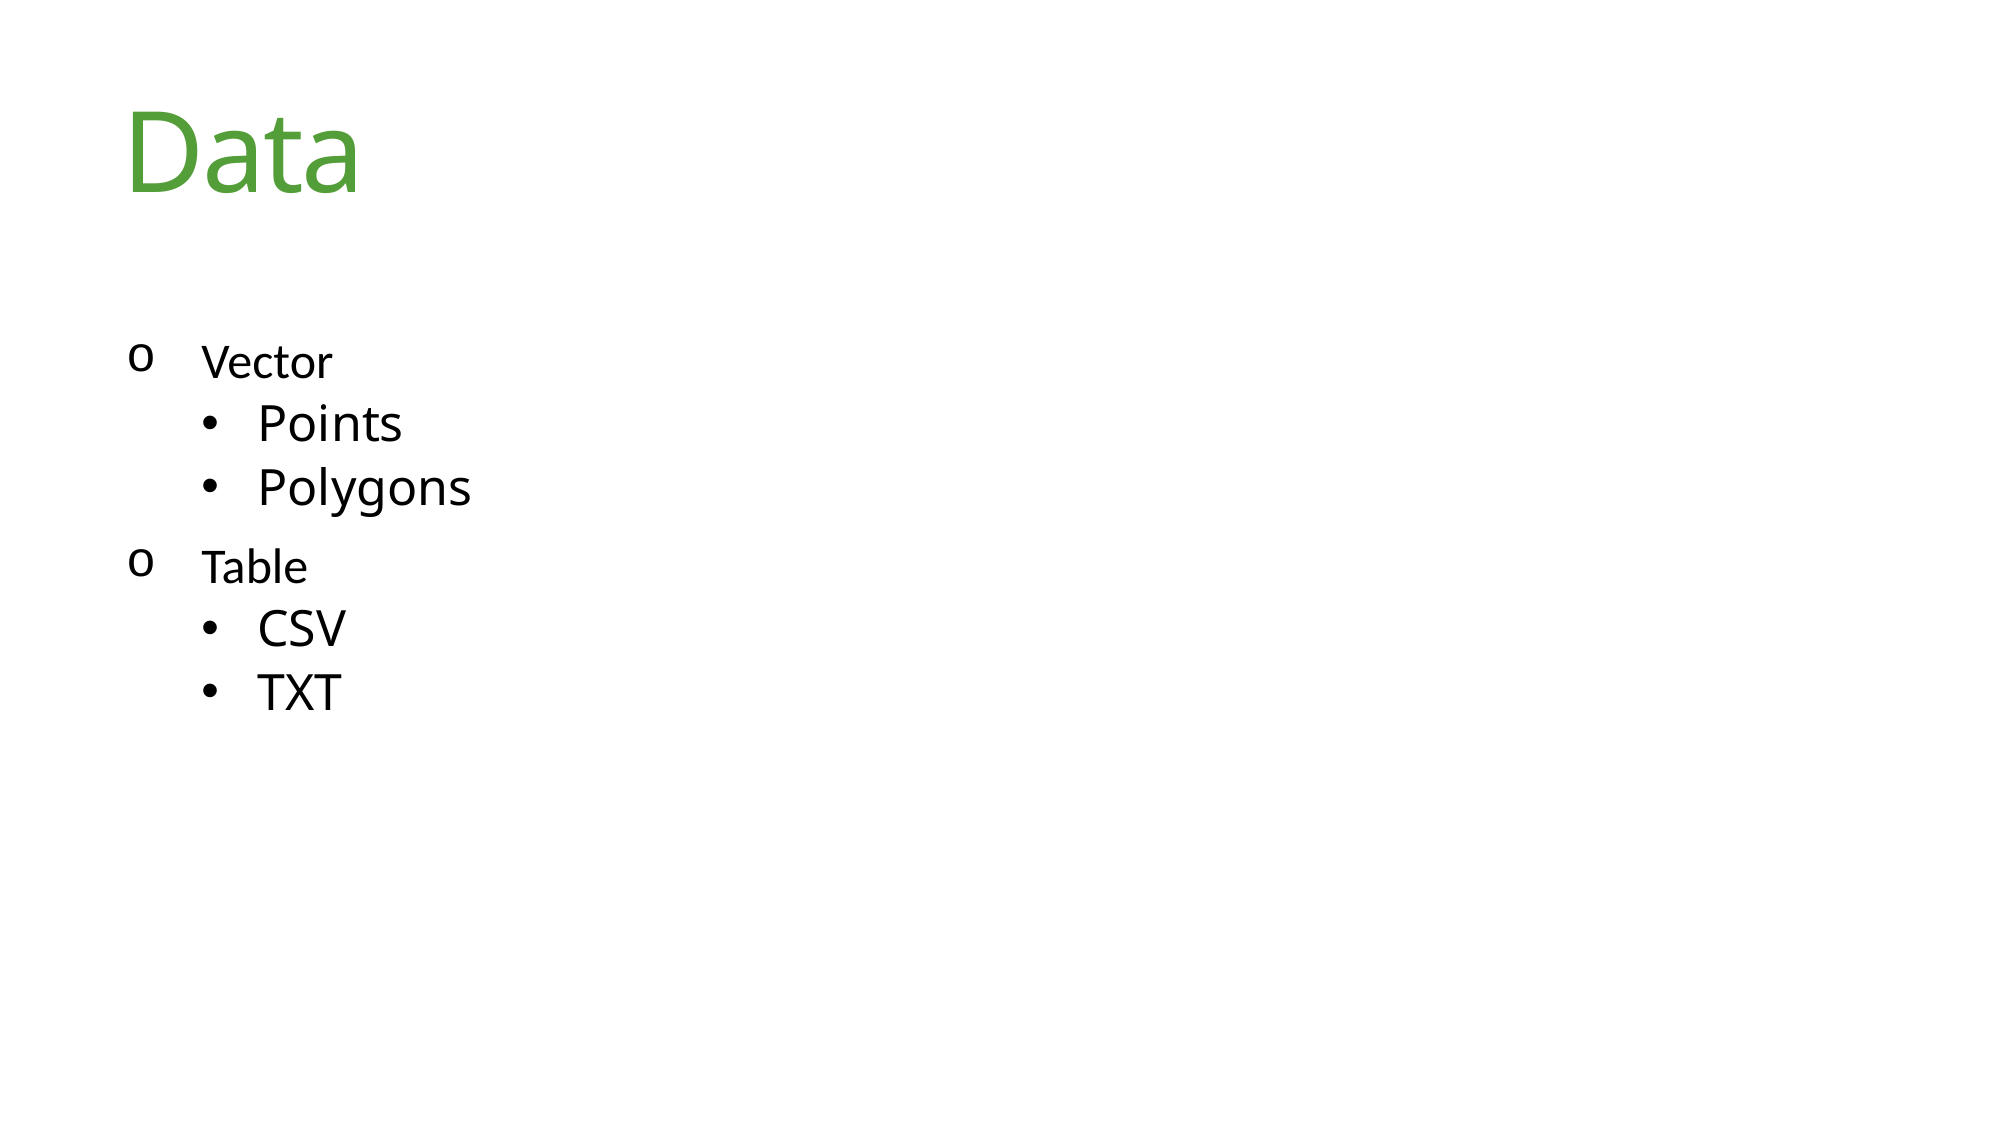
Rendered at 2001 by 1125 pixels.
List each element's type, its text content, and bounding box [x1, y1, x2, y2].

title Data [107, 81, 1875, 235]
list Vector Points Polygons Table CSV TXT [111, 329, 1876, 948]
